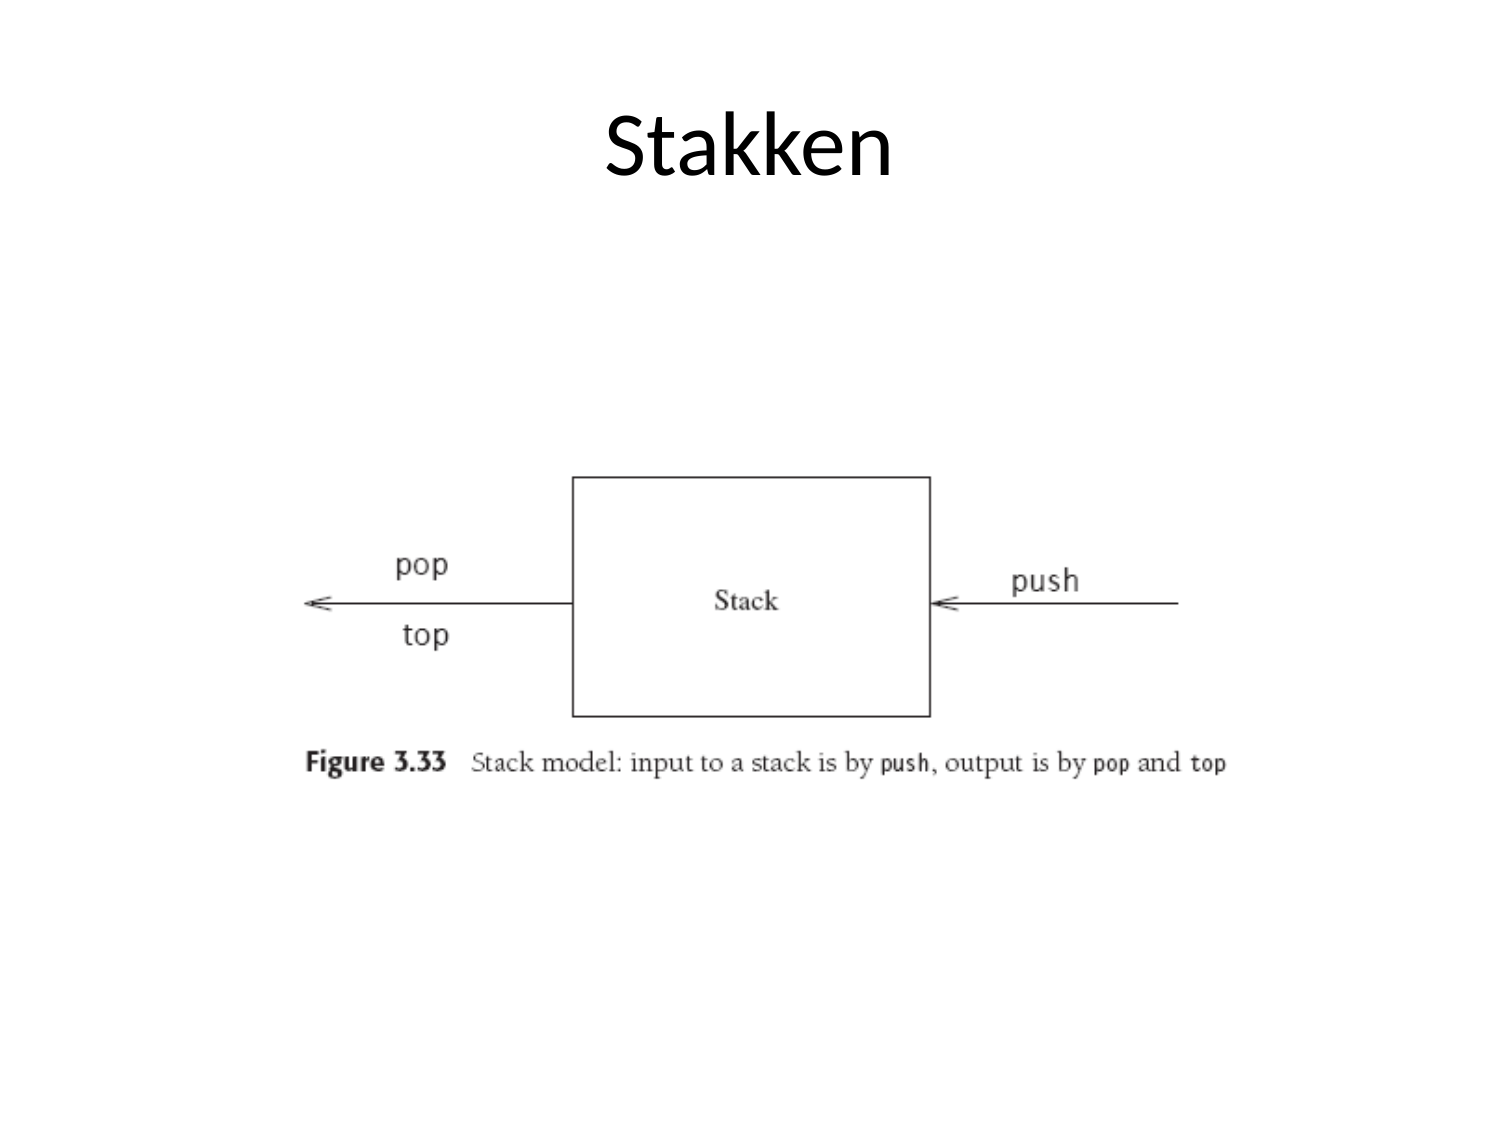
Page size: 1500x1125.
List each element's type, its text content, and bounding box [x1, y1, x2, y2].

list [221, 462, 1279, 806]
title Stakken [75, 45, 1425, 233]
